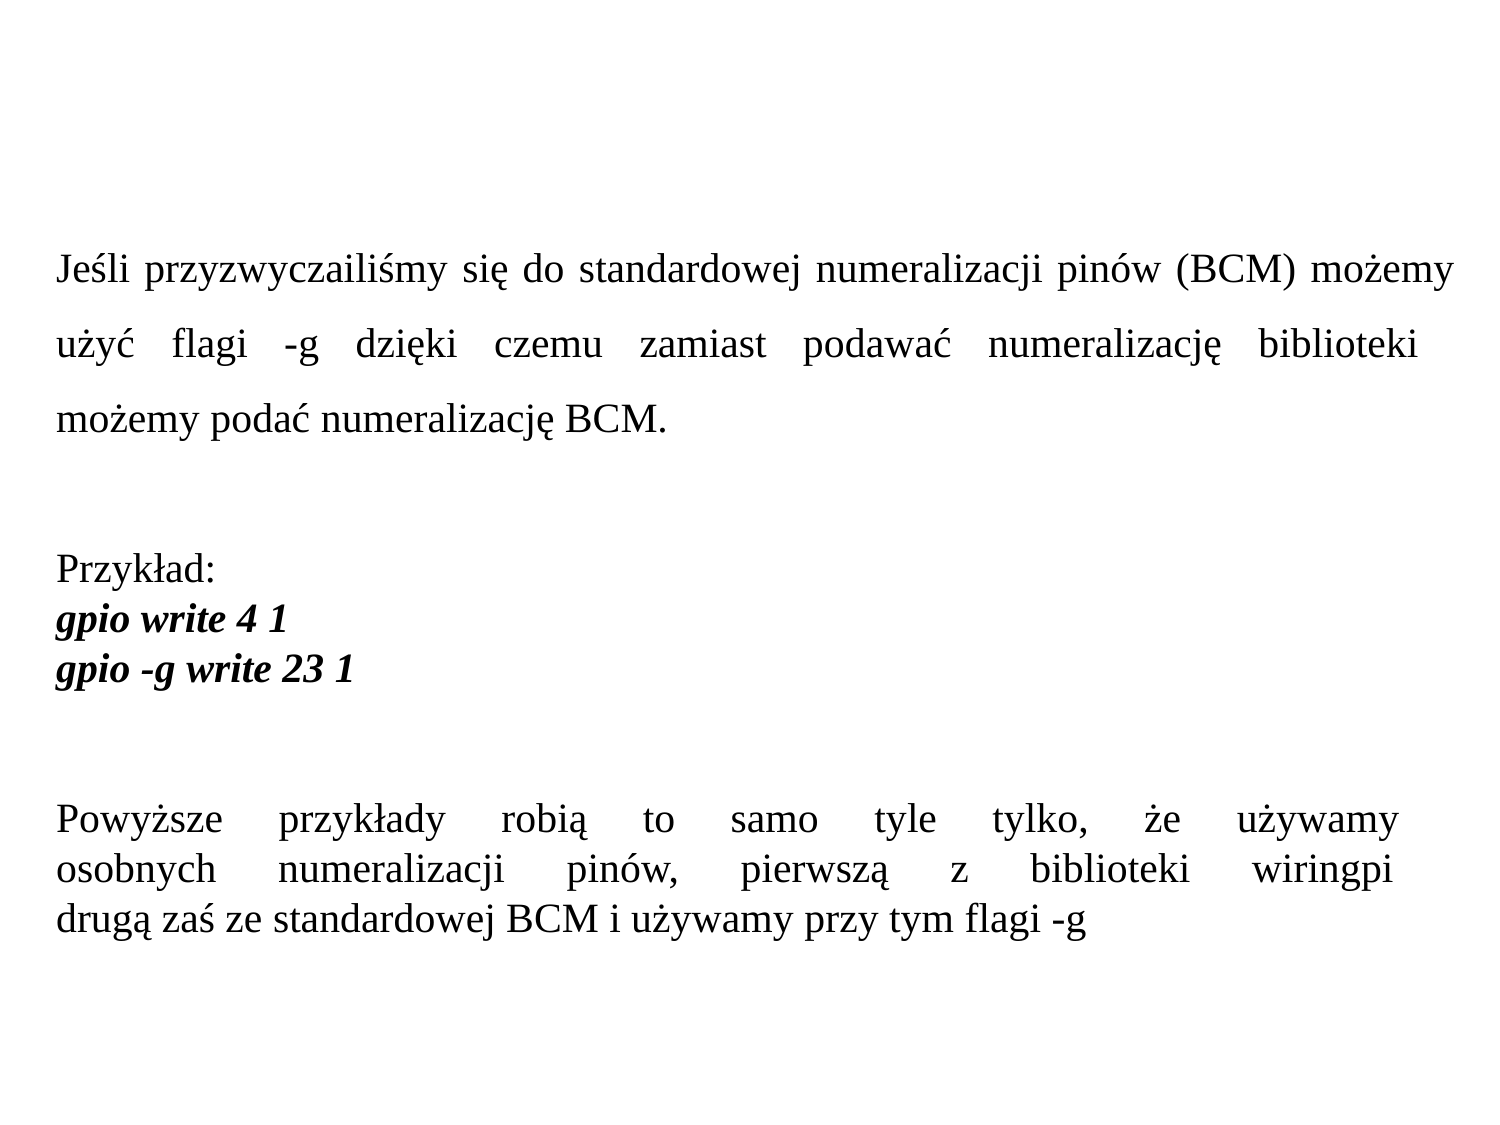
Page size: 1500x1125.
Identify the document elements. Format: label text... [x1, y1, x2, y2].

text_box Jeśli przyzwyczailiśmy się do standardowej numeralizacji pinów (BCM) możemy użyć flagi -g dzięki czemu zamiast podawać numeralizację biblioteki możemy podać numeralizację BCM. Przykład: gpio write 4 1 gpio -g write 23 1 Powyższe przykłady robią to samo tyle tylko, że używamy osobnych numeralizacji pinów, pierwszą z biblioteki wiringpi drugą zaś ze standardowej BCM i używamy przy tym flagi -g [41, 208, 1471, 1125]
